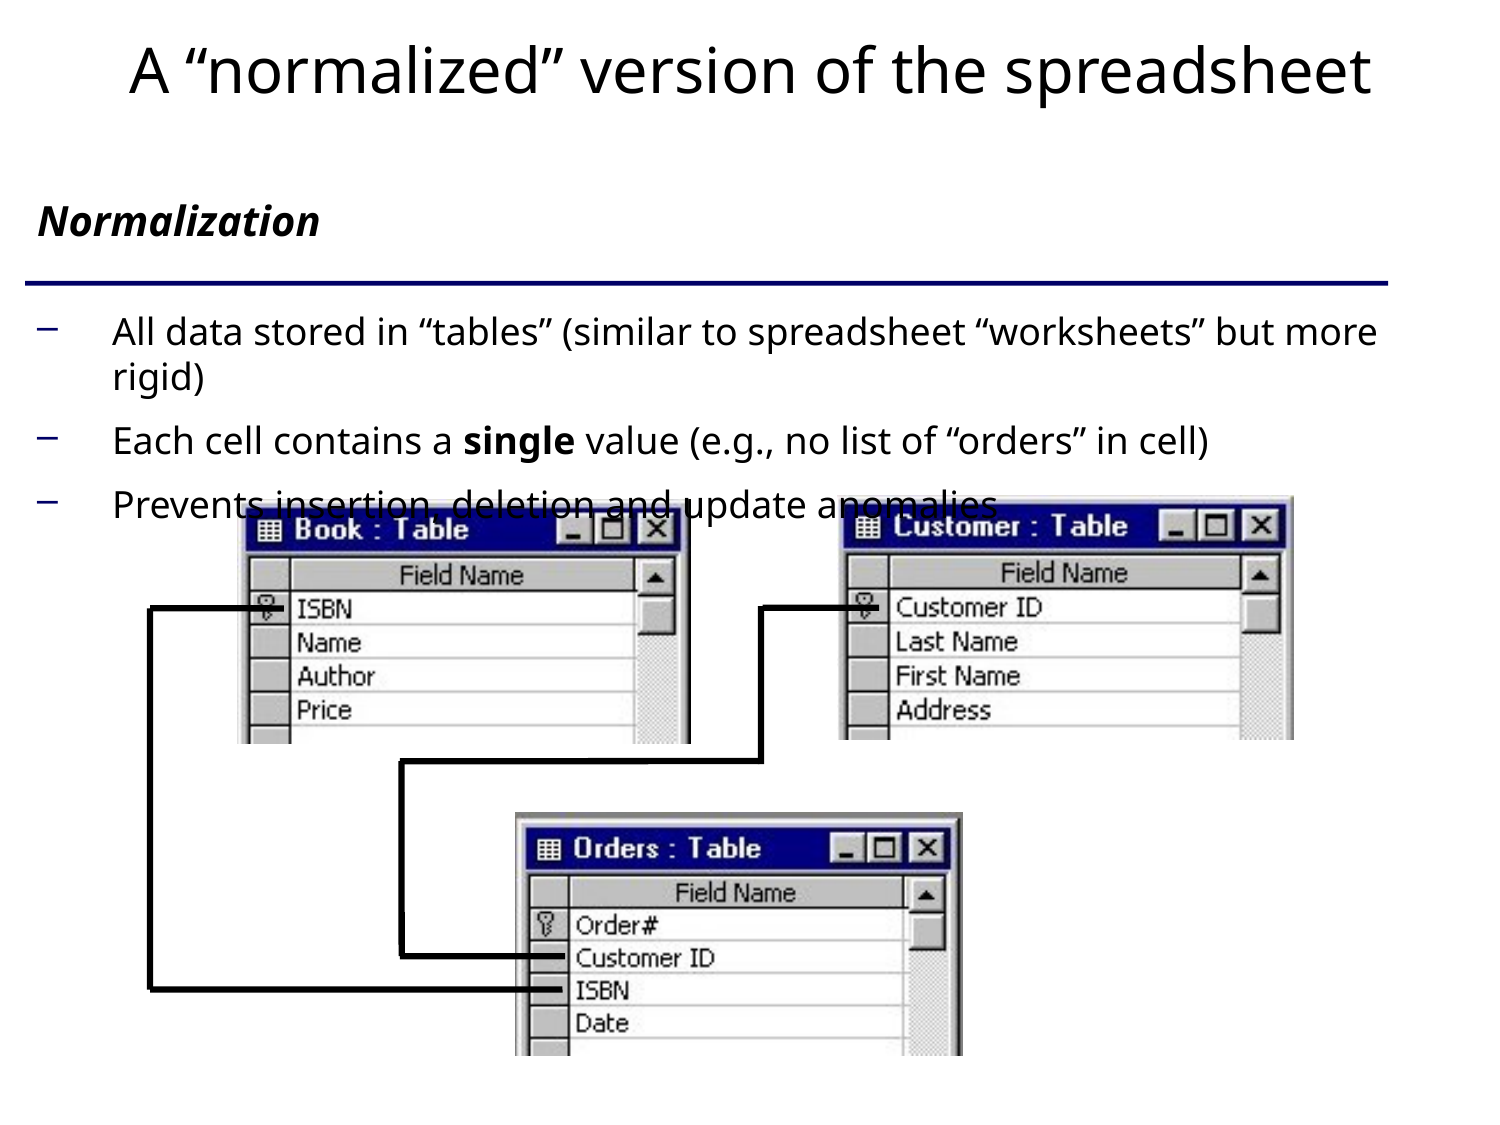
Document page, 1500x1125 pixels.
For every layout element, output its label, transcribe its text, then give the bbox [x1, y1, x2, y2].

picture [837, 495, 1294, 740]
picture [515, 812, 963, 1056]
picture [237, 499, 691, 608]
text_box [22, 187, 1463, 463]
title A “normalized” version of the spreadsheet [114, 21, 1408, 124]
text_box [399, 606, 880, 957]
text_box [149, 608, 563, 990]
